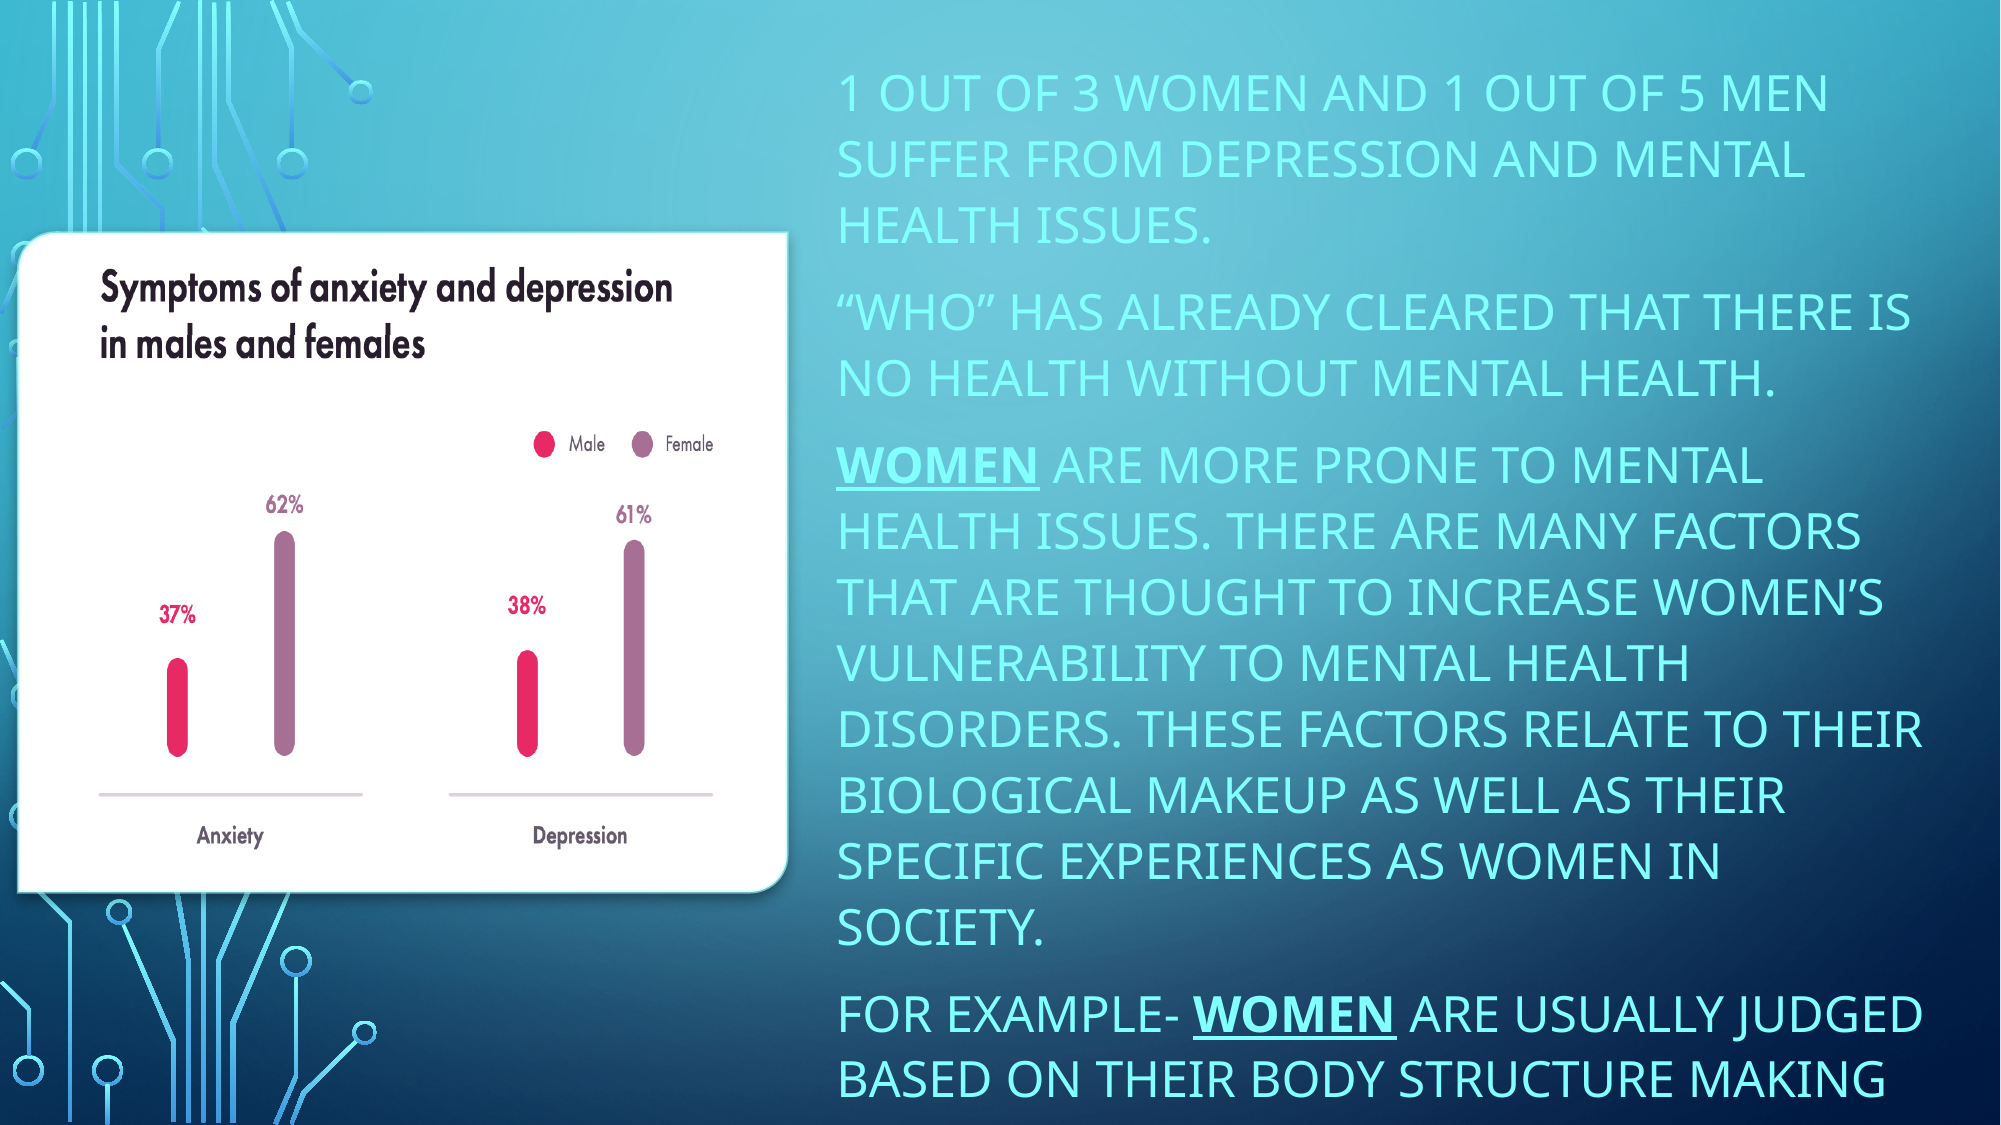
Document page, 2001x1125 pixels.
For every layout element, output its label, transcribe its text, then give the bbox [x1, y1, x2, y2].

picture [18, 232, 788, 893]
subtitle 1 out of 3 women and 1 out of 5 men suffer from depression and mental health issues. “Who” has already cleared that there is no health without mental health. Women are more prone to mental health issues. There are many factors that are thought to increase women’s vulnerability to mental health disorders. These factors relate to their biological makeup as well as their specific experiences as women in society. For example- women are usually judged based on their body structure making them meet up society borne expectations . [821, 48, 1948, 1087]
